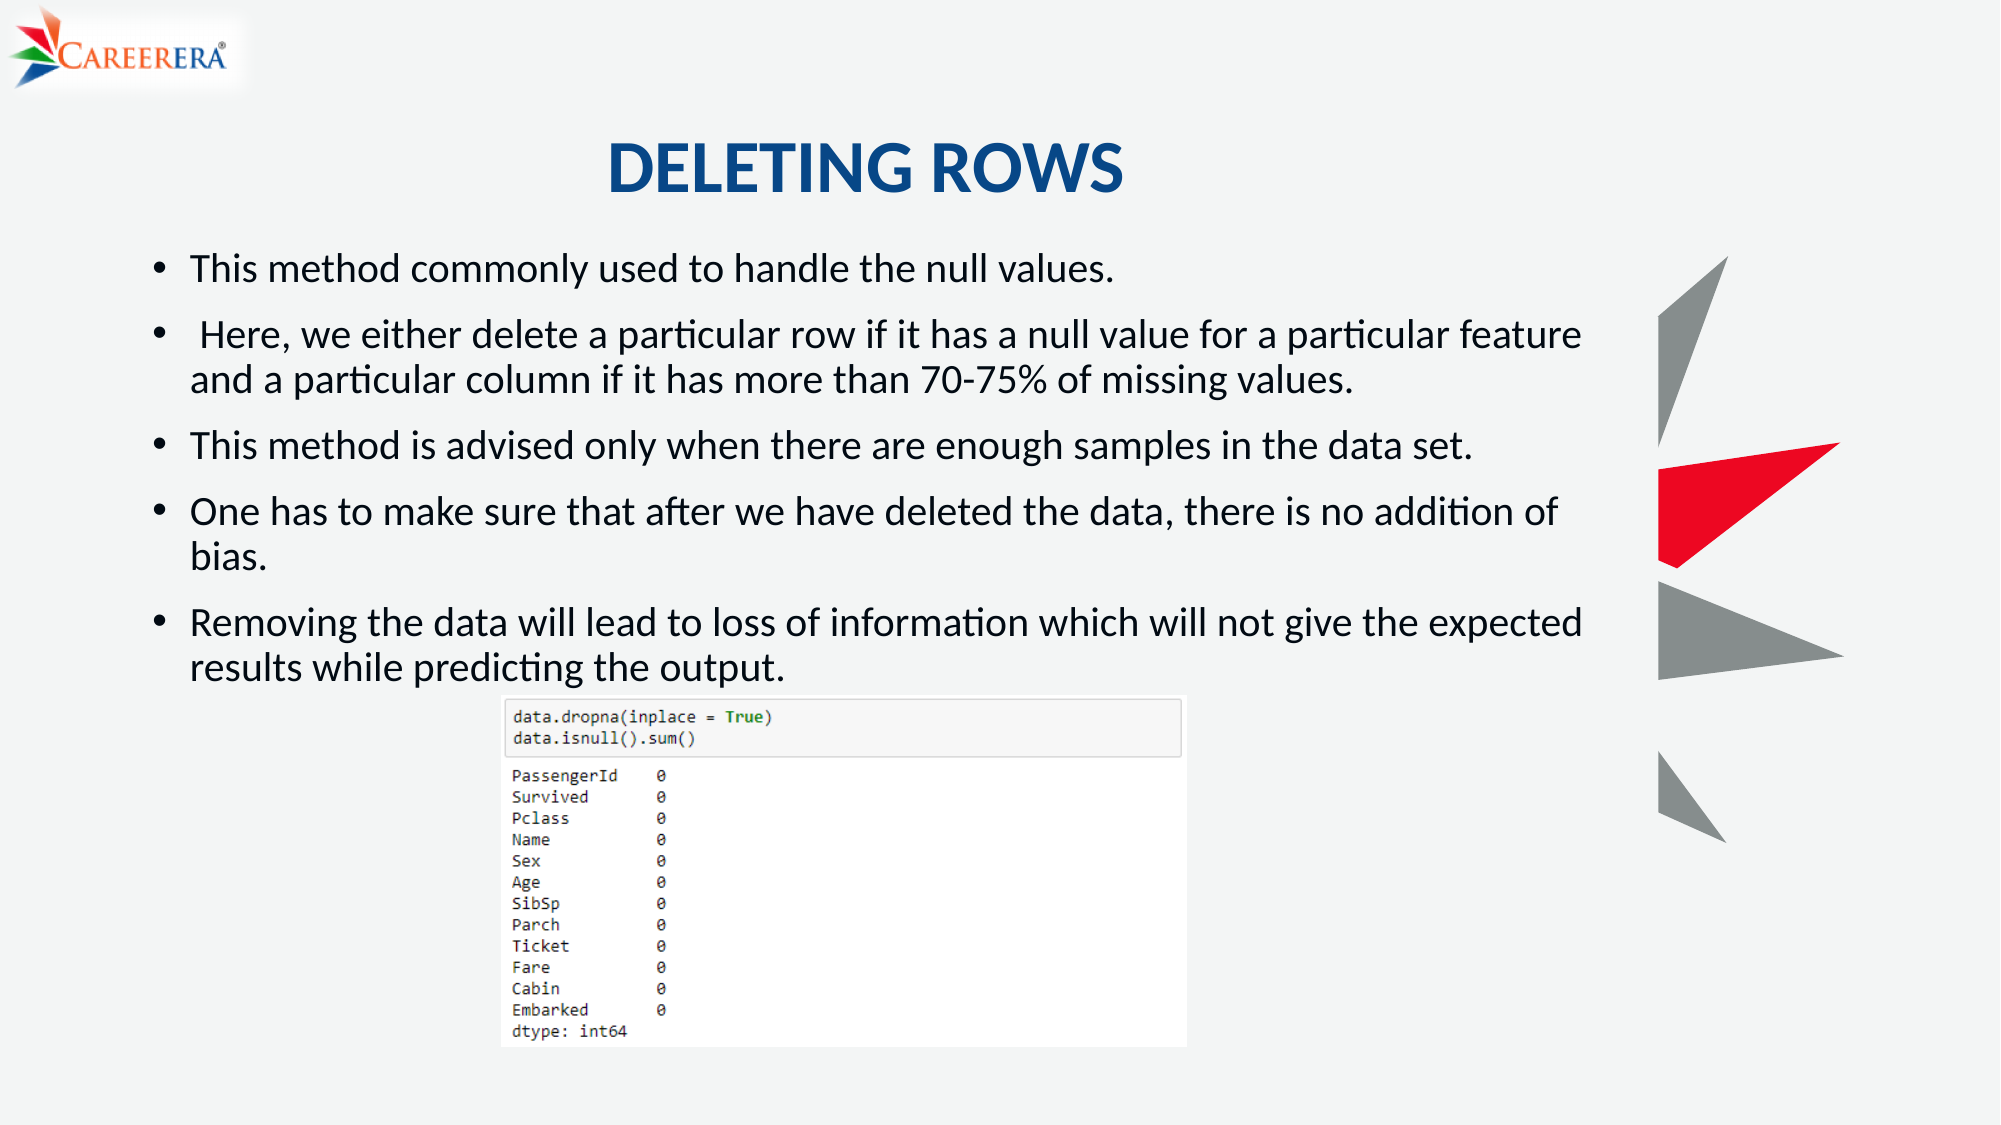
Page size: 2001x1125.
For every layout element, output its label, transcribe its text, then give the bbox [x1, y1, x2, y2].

title DELETING ROWS [133, 59, 1617, 278]
picture [501, 695, 1187, 1047]
list This method commonly used to handle the null values. Here, we either delete a particular row if it has a null value for a particular feature and a particular column if it has more than 70-75% of missing values. This method is advised only when there are enough samples in the data set. One has to make sure that after we have deleted the data, there is no addition of bias. Removing the data will lead to loss of information which will not give the expected results while predicting the output. [137, 239, 1622, 1018]
picture [0, 0, 262, 108]
